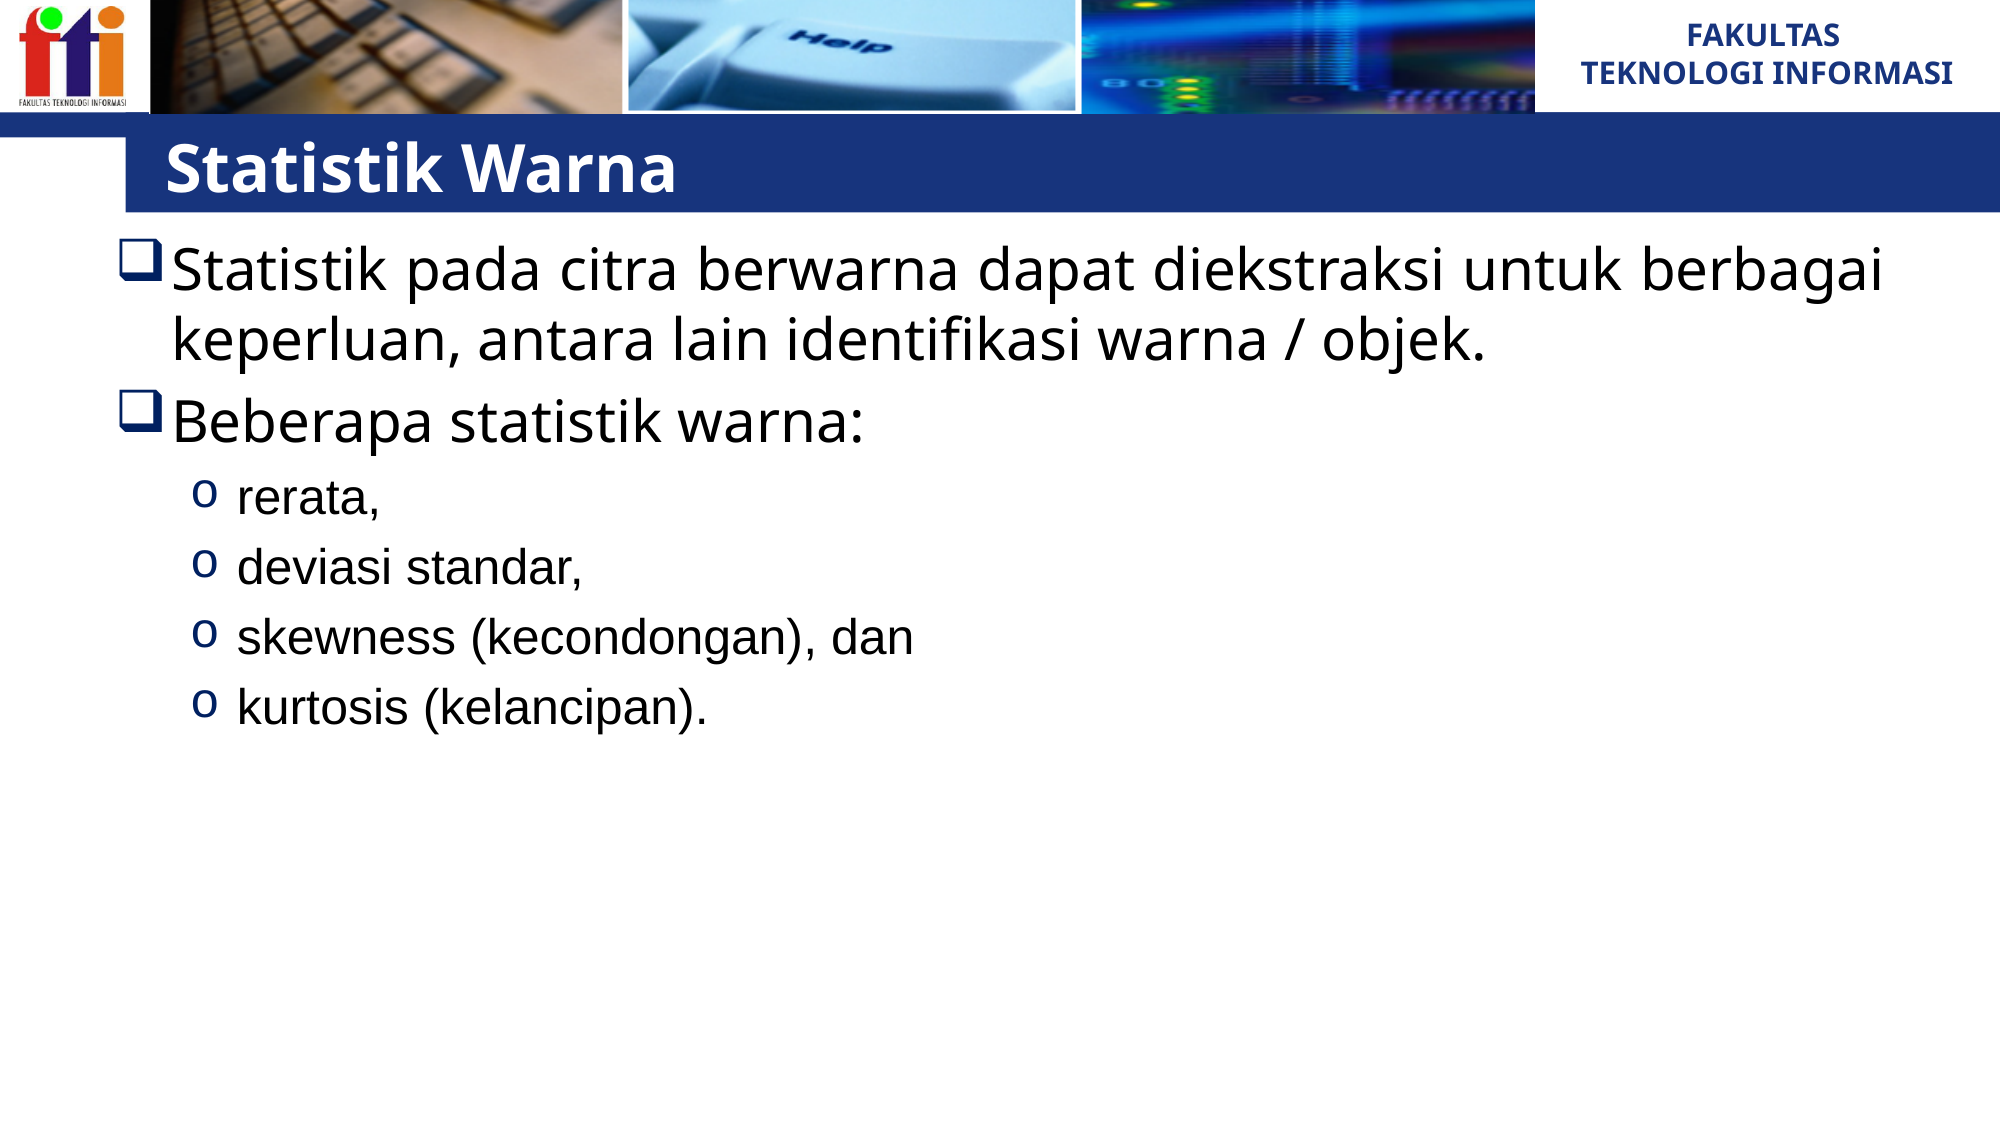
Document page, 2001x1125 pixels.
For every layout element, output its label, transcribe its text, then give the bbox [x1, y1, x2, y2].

title Statistik Warna [149, 119, 1934, 213]
picture [19, 6, 126, 106]
picture [149, 0, 1535, 114]
list Statistik pada citra berwarna dapat diekstraksi untuk berbagai keperluan, antara lain identifikasi warna / objek. Beberapa statistik warna: rerata, deviasi standar, skewness (kecondongan), dan kurtosis (kelancipan). [99, 224, 1901, 1038]
